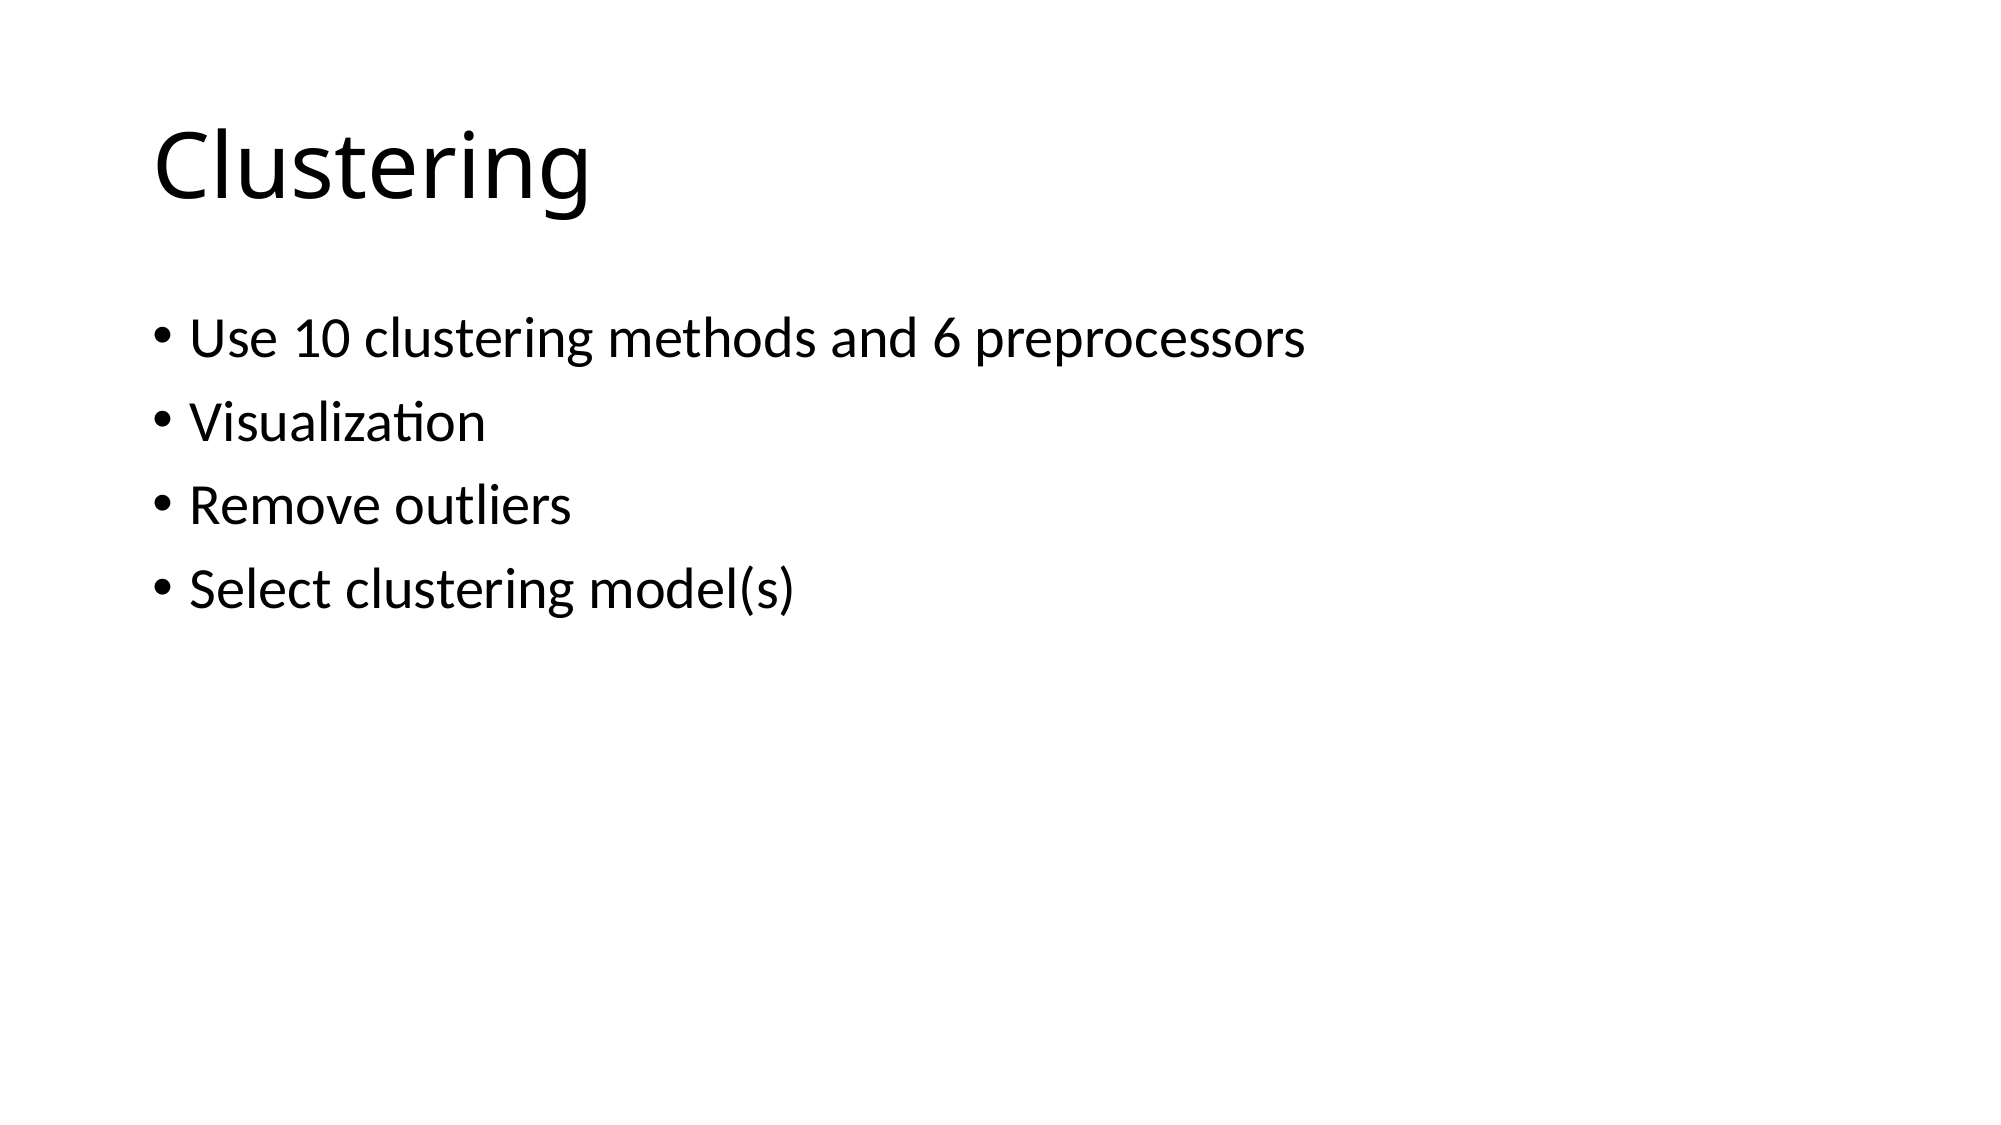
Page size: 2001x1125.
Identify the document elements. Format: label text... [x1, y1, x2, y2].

list Use 10 clustering methods and 6 preprocessors Visualization Remove outliers Select clustering model(s) [137, 299, 1863, 1014]
title Clustering [137, 59, 1863, 278]
